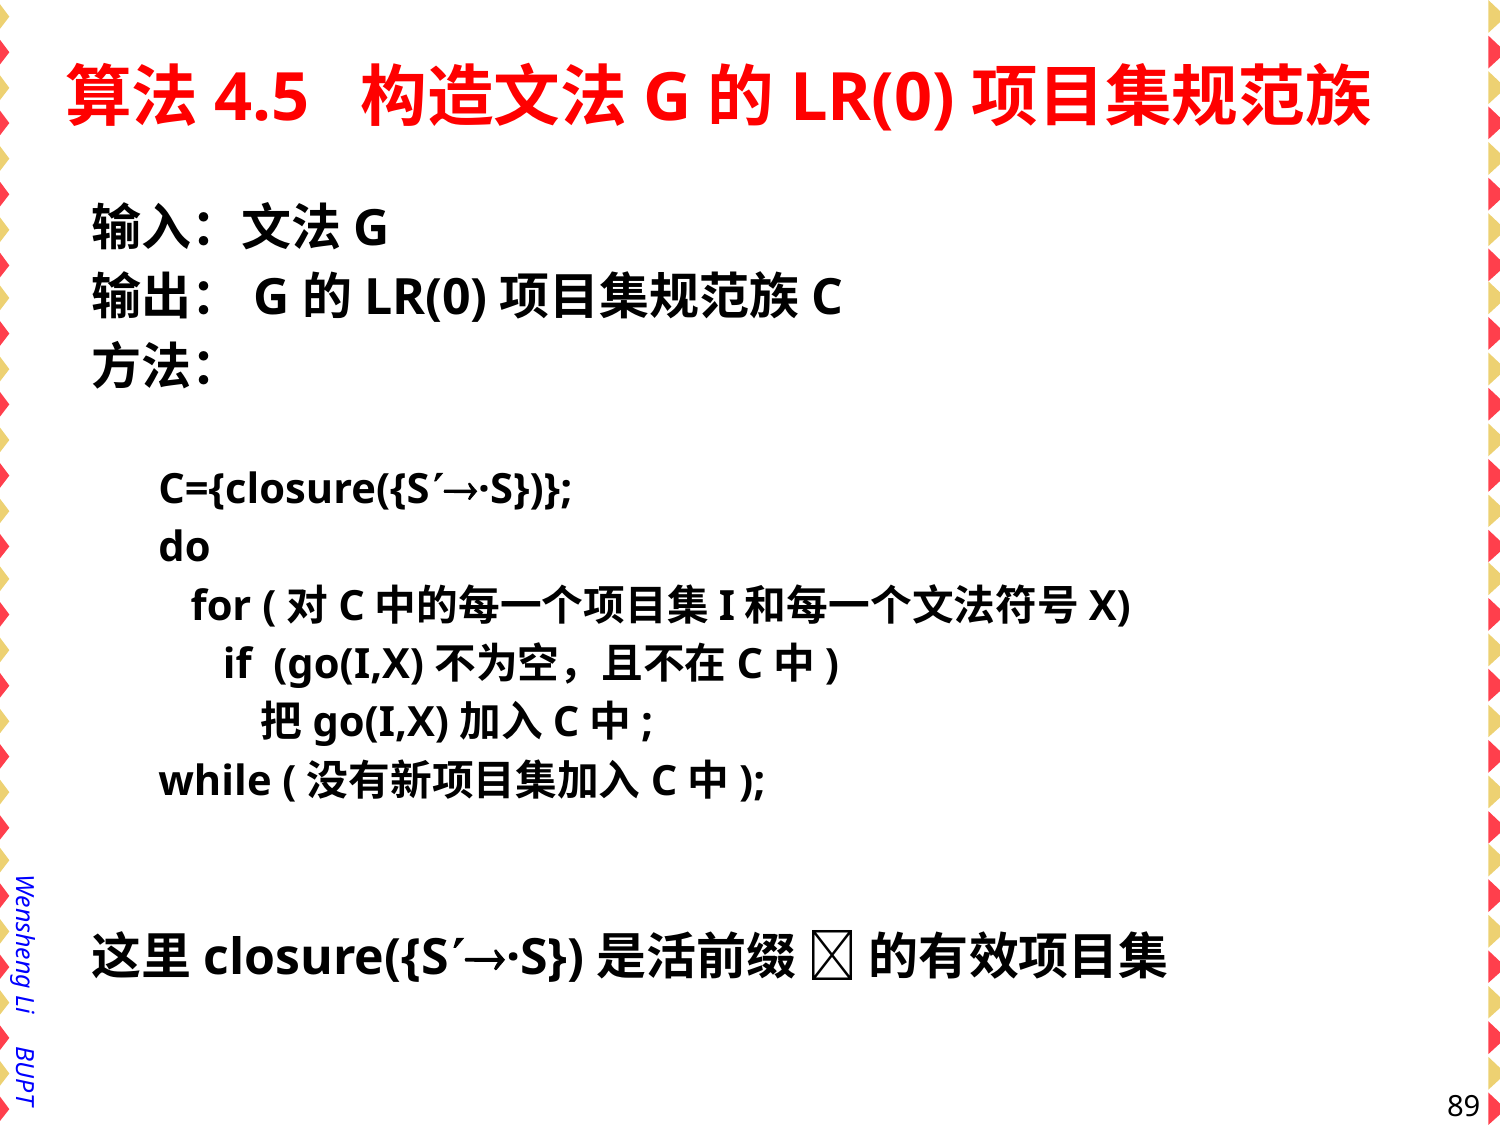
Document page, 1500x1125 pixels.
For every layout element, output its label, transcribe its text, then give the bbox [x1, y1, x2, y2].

slide_number 89 [1348, 1079, 1496, 1124]
title 算法4.5 构造文法G的LR(0)项目集规范族 [50, 24, 1463, 163]
list 输入：文法G 输出：G的LR(0)项目集规范族C 方法： C={closure({S·S})}; do for (对C中的每一个项目集I和每一个文法符号X) if (go(I,X)不为空，且不在C中) 把go(I,X)加入C中; while (没有新项目集加入C中); 这里closure({S·S})是活前缀  的有效项目集 [76, 187, 1432, 1088]
